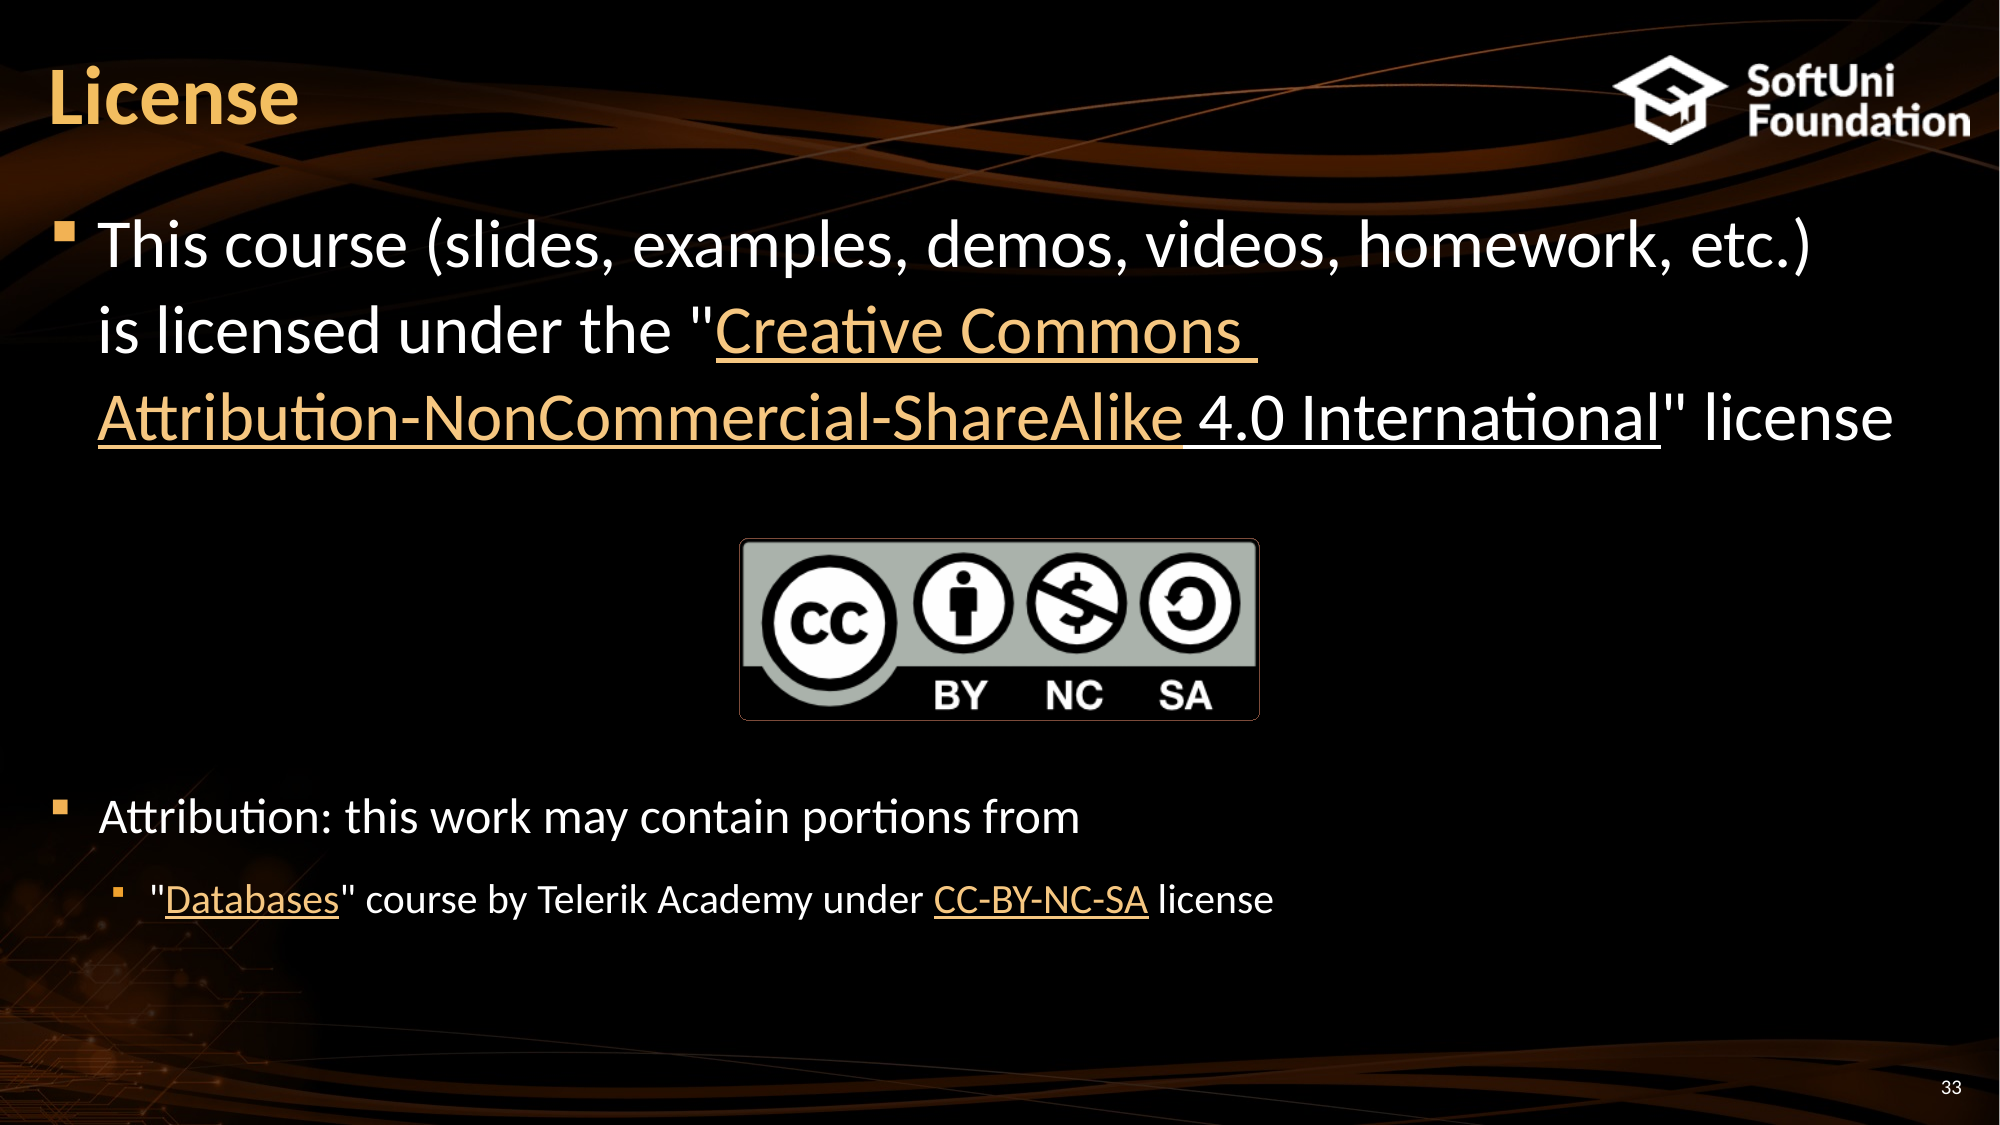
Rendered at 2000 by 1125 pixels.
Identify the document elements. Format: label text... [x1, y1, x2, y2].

list This course (slides, examples, demos, videos, homework, etc.) is licensed under the "Creative Commons Attribution-NonCommercial-ShareAlike 4.0 International" license [31, 188, 1968, 484]
picture [0, 0, 2000, 1125]
list Attribution: this work may contain portions from "Databases" course by Telerik Academy under CC-BY-NC-SA license [30, 774, 1968, 1103]
title License [30, 6, 1602, 189]
